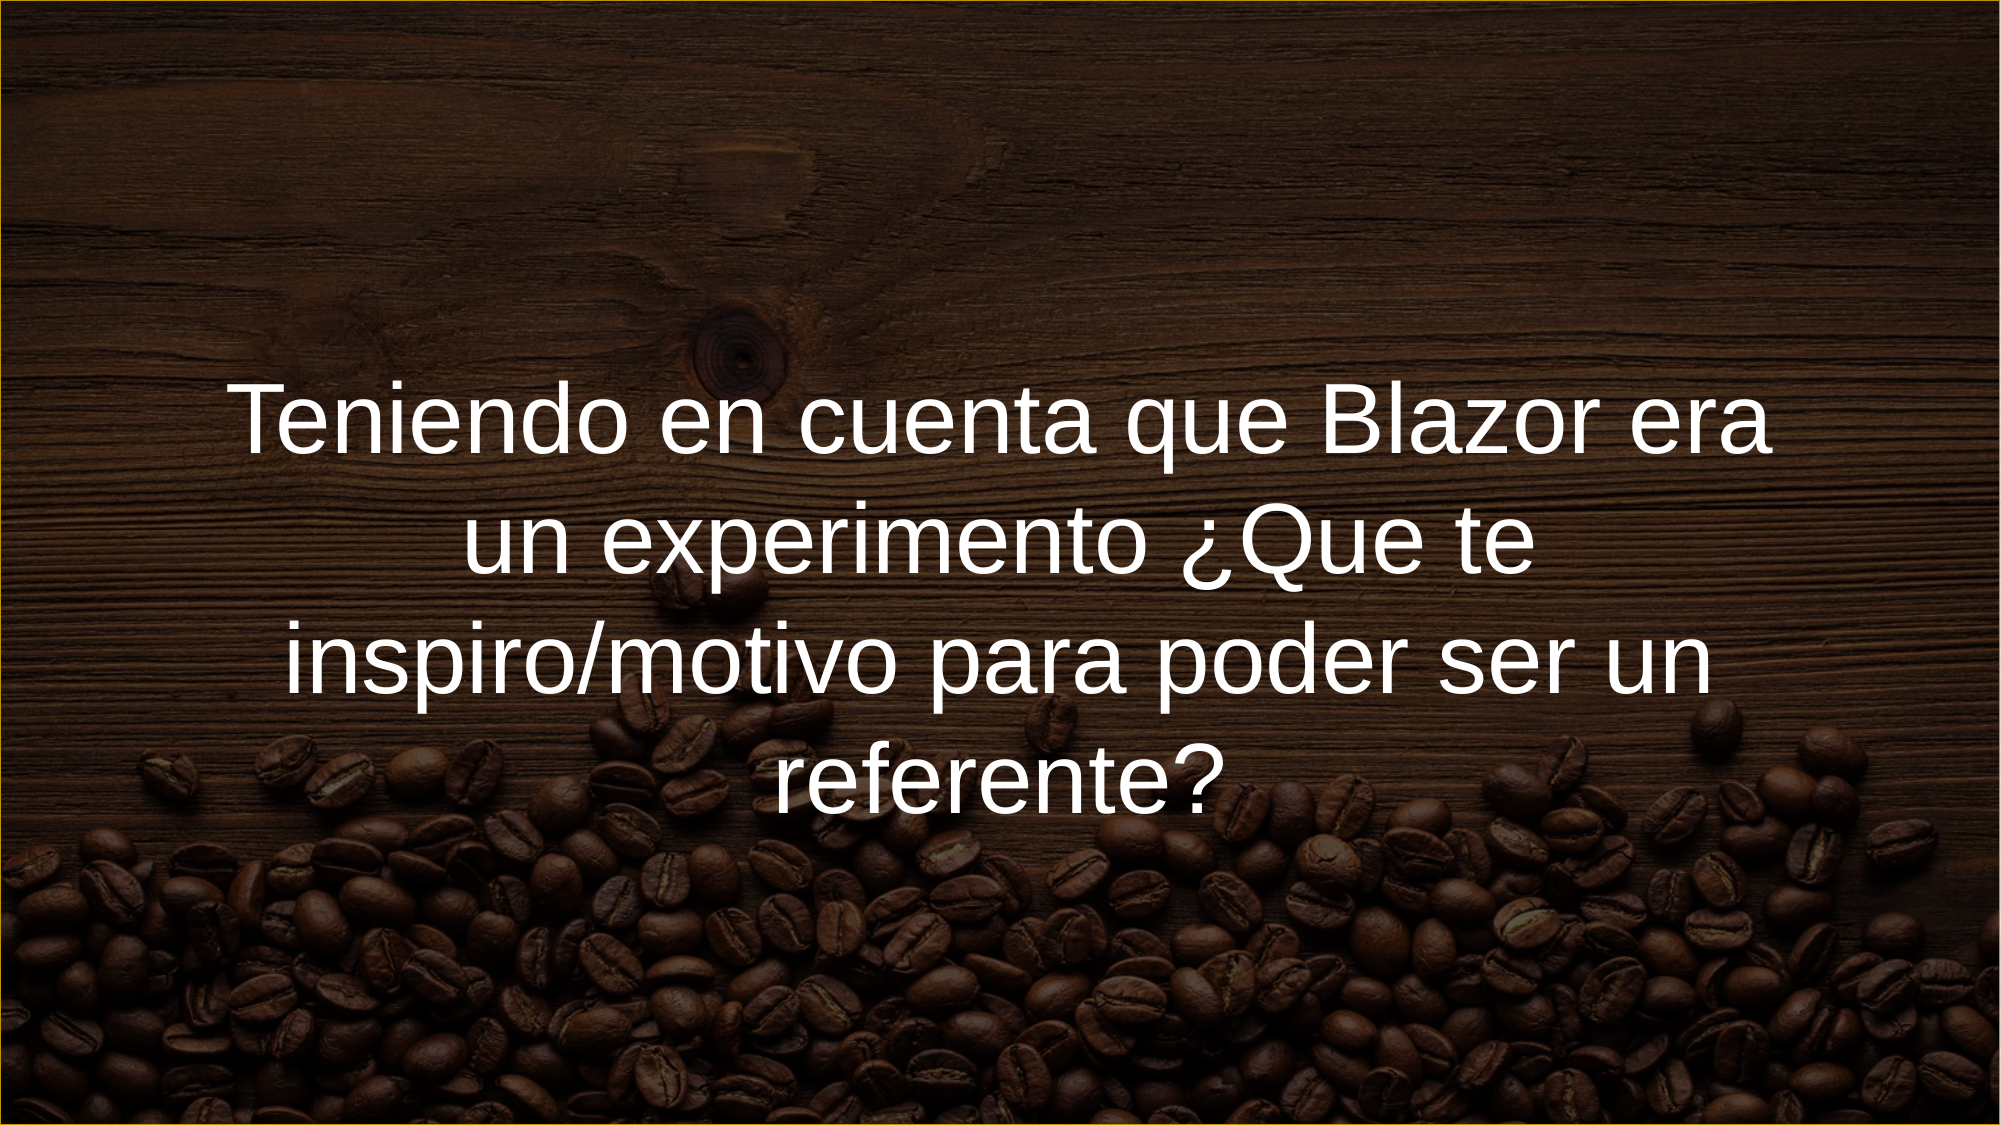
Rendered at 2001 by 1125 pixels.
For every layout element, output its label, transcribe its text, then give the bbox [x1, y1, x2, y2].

picture [1, 1, 1999, 1124]
text_box Teniendo en cuenta que Blazor era un experimento ¿Que te inspiro/motivo para poder ser un referente? [187, 346, 1813, 842]
